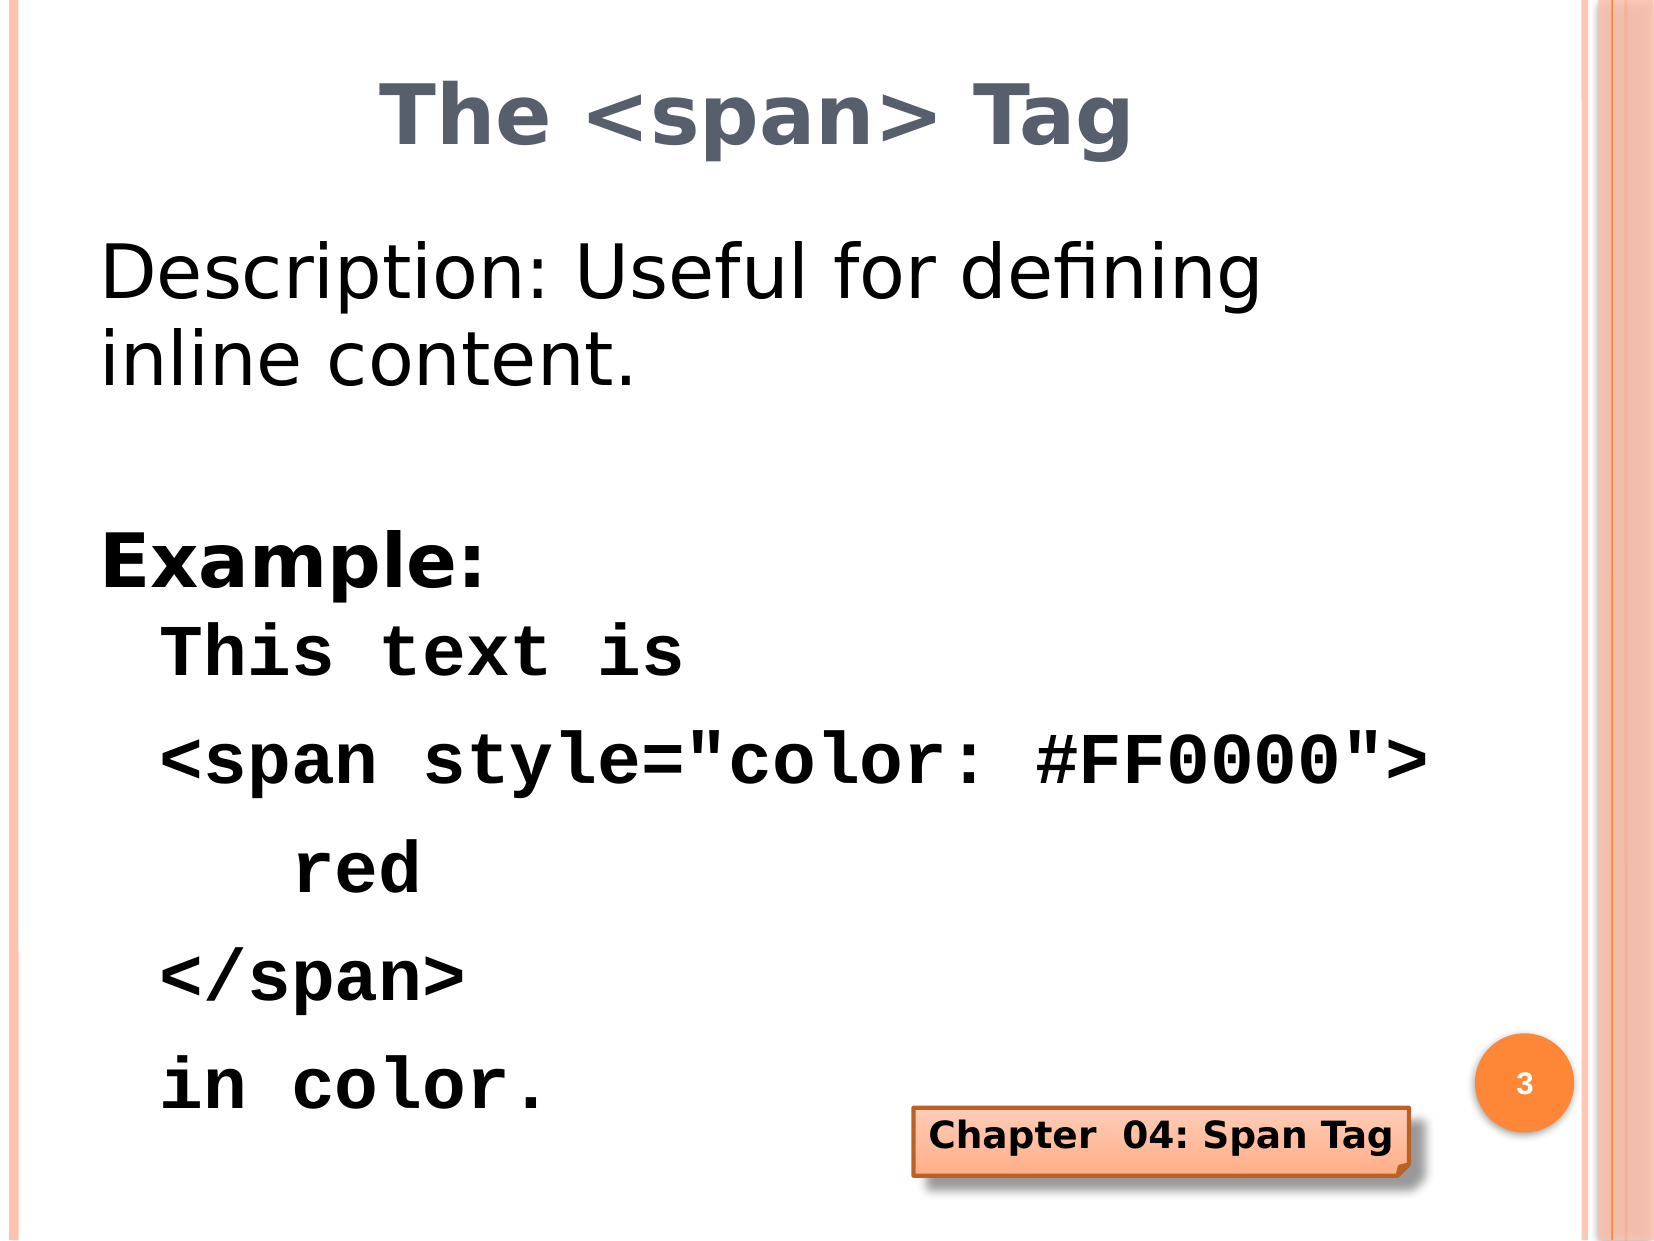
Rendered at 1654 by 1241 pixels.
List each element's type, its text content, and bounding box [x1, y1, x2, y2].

slide_number 3 [1470, 1037, 1581, 1131]
text_box Chapter 04: Span Tag [913, 1107, 1409, 1176]
list Description: Useful for defining inline content. Example: This text is <span style="color: #FF0000"> red </span> in color. [82, 226, 1446, 1202]
title The <span> Tag [82, 49, 1434, 170]
